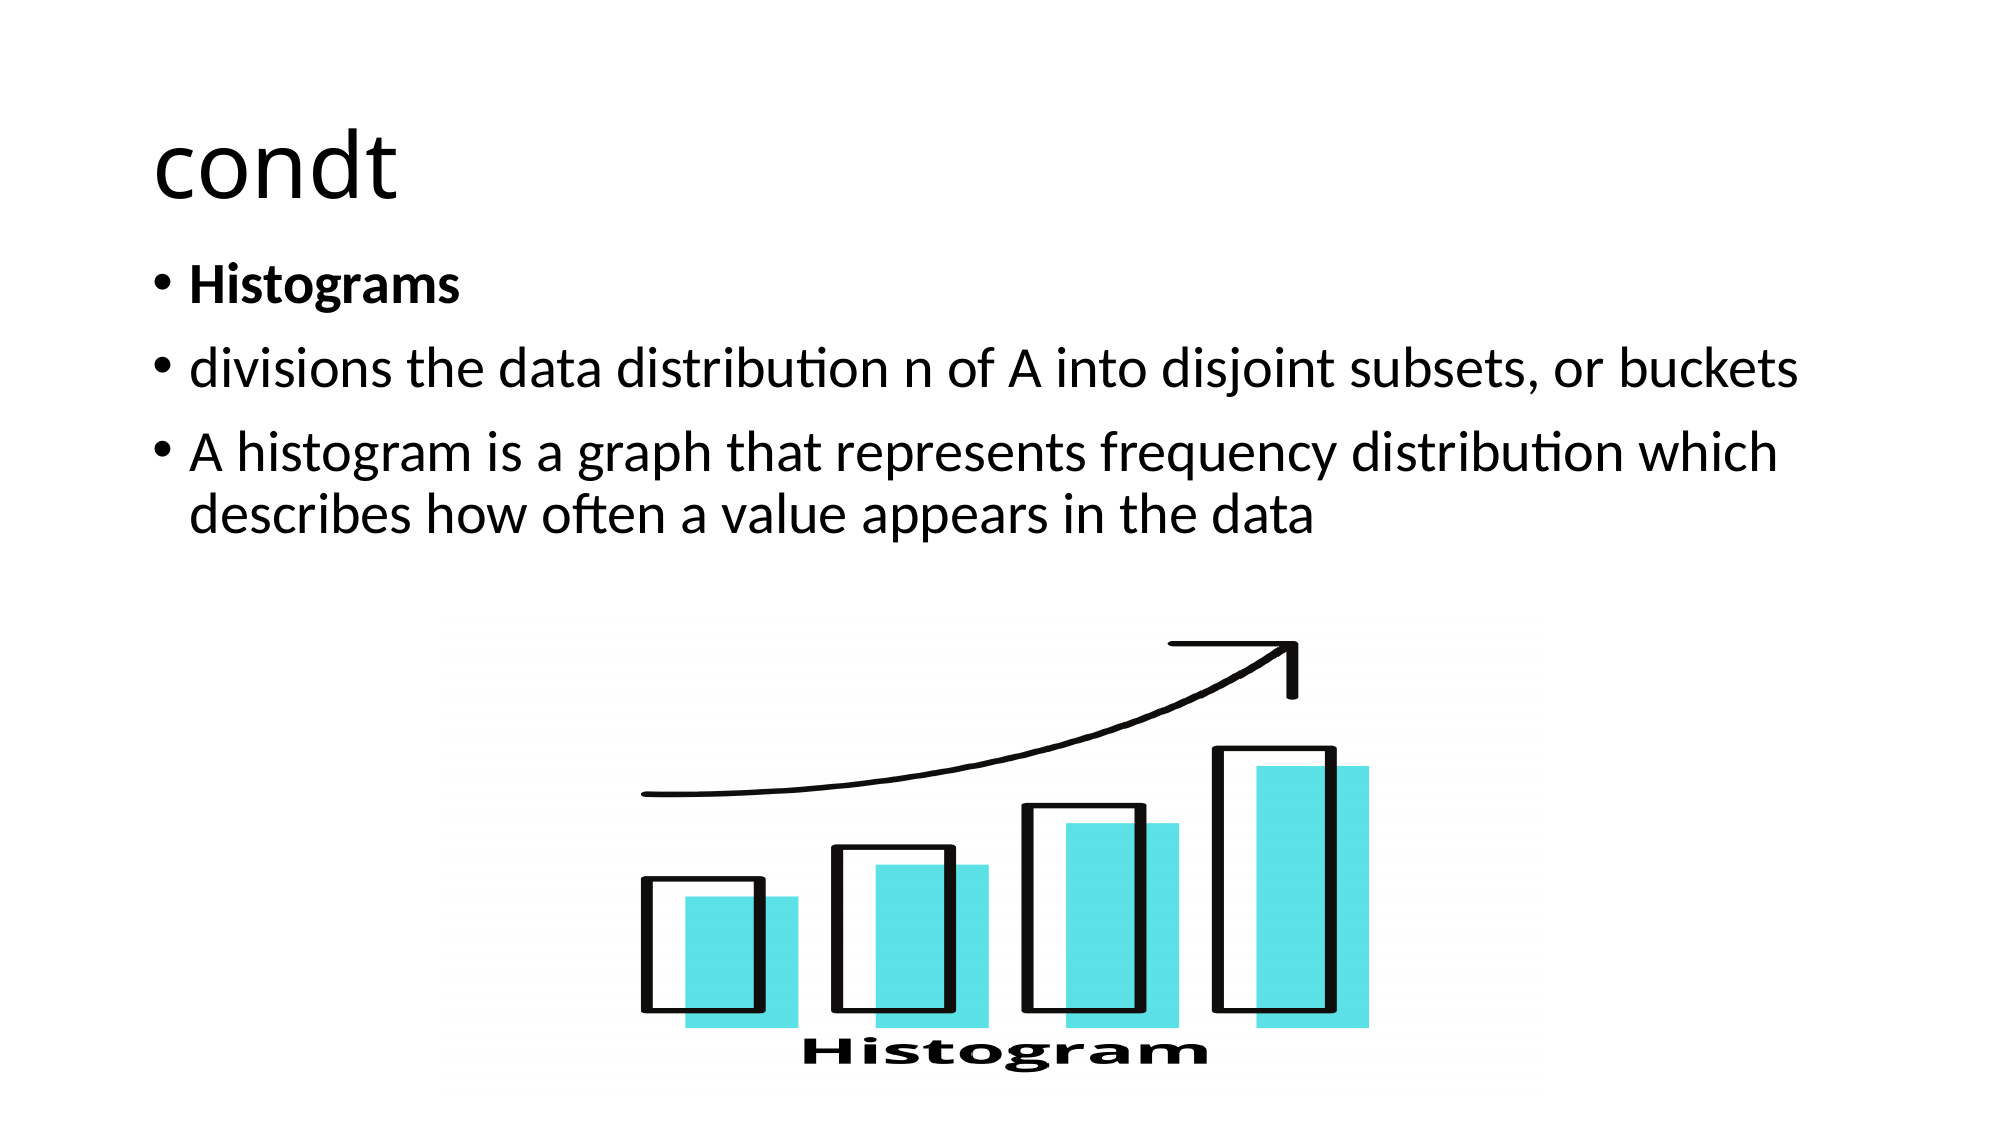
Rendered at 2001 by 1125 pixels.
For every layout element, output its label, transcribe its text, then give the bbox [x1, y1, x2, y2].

picture [437, 608, 1546, 1099]
title condt [137, 59, 1863, 245]
list Histograms divisions the data distribution n of A into disjoint subsets, or buckets A histogram is a graph that represents frequency distribution which describes how often a value appears in the data [137, 245, 1863, 960]
